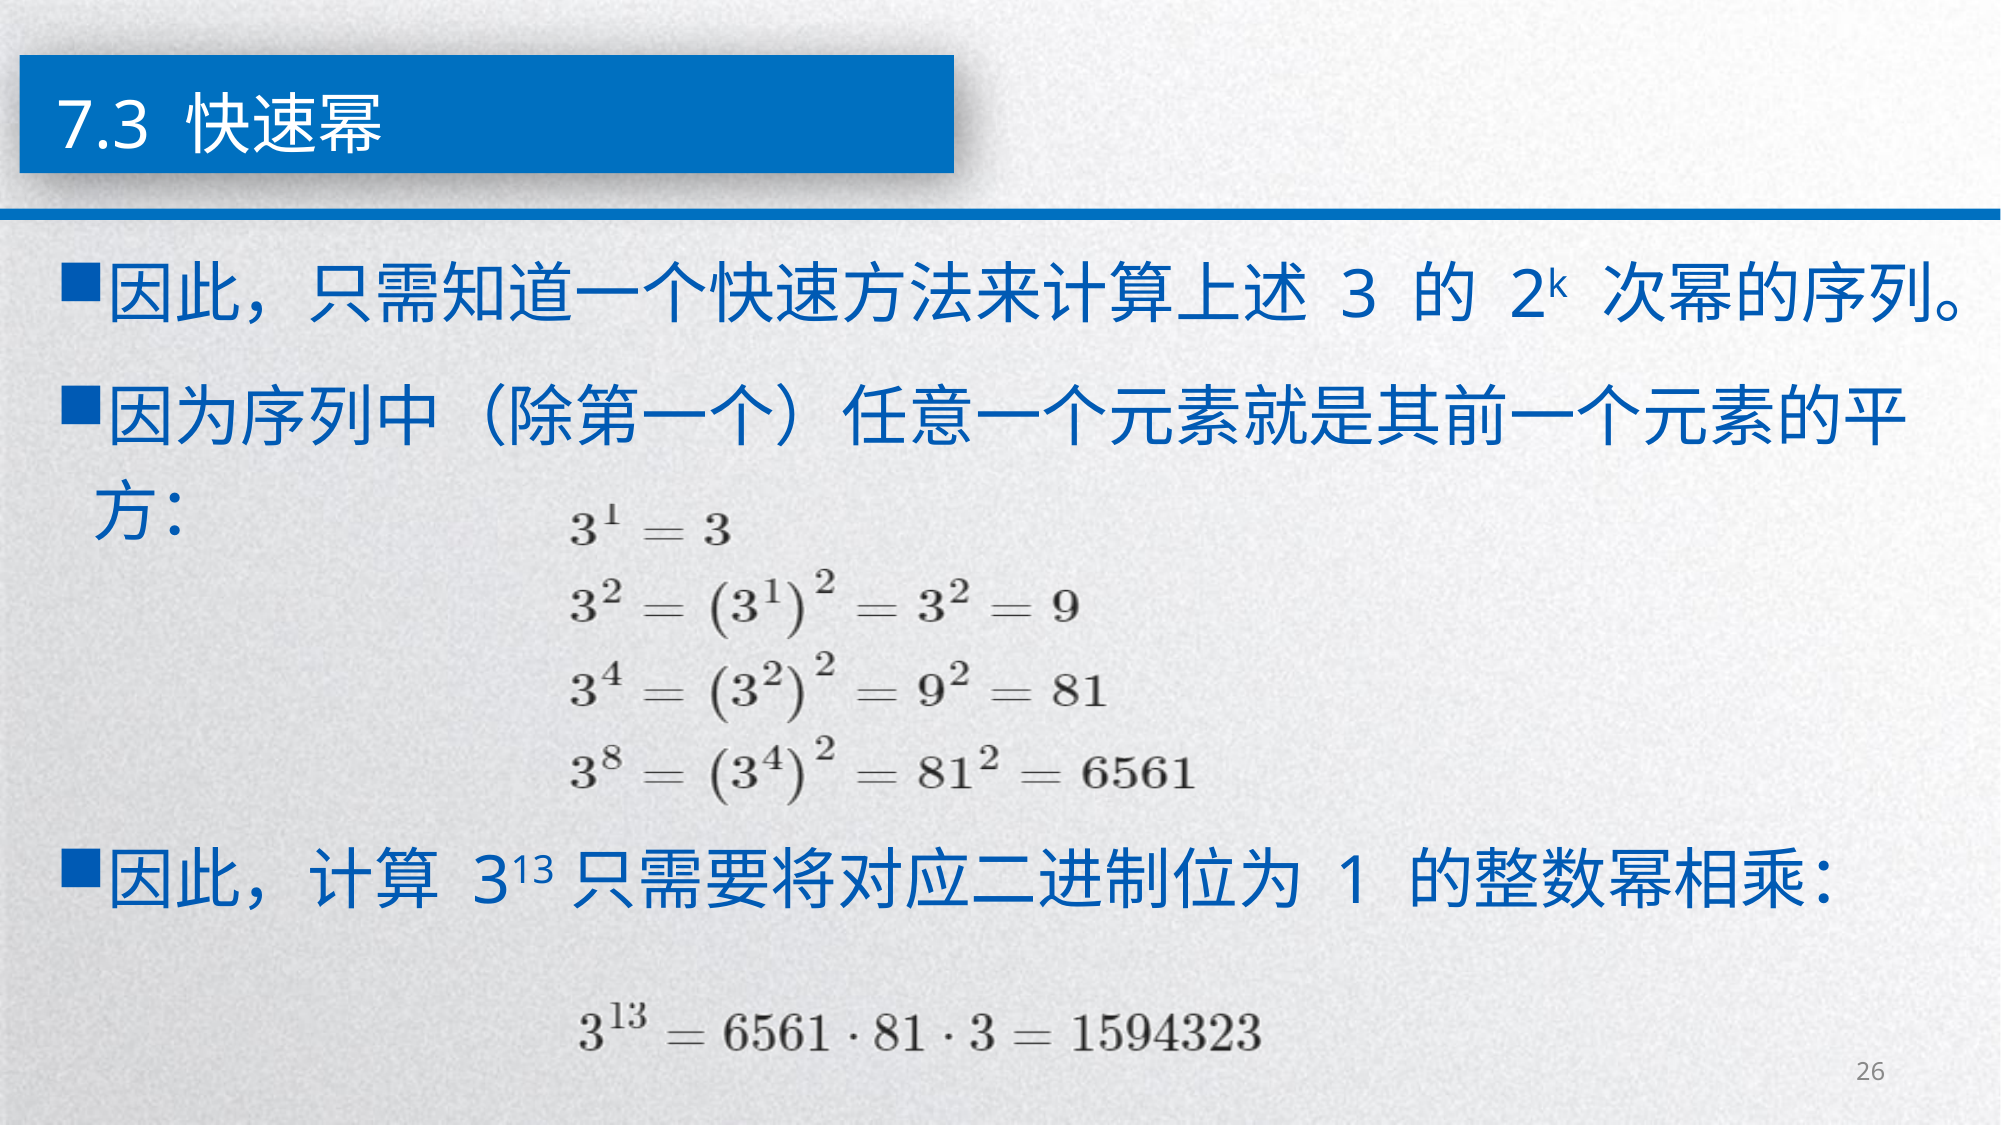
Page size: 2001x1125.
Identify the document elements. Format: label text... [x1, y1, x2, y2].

picture [0, 220, 2001, 1125]
slide_number 26 [1433, 1042, 1901, 1103]
picture [0, 0, 2001, 208]
text_box 因此，只需知道一个快速方法来计算上述 3 的 2k 次幂的序列。 因为序列中（除第一个）任意一个元素就是其前一个元素的平方： 因此，计算 313只需要将对应二进制位为 1 的整数幂相乘： [41, 227, 1953, 925]
text_box 7.3 快速幂 [41, 42, 869, 170]
